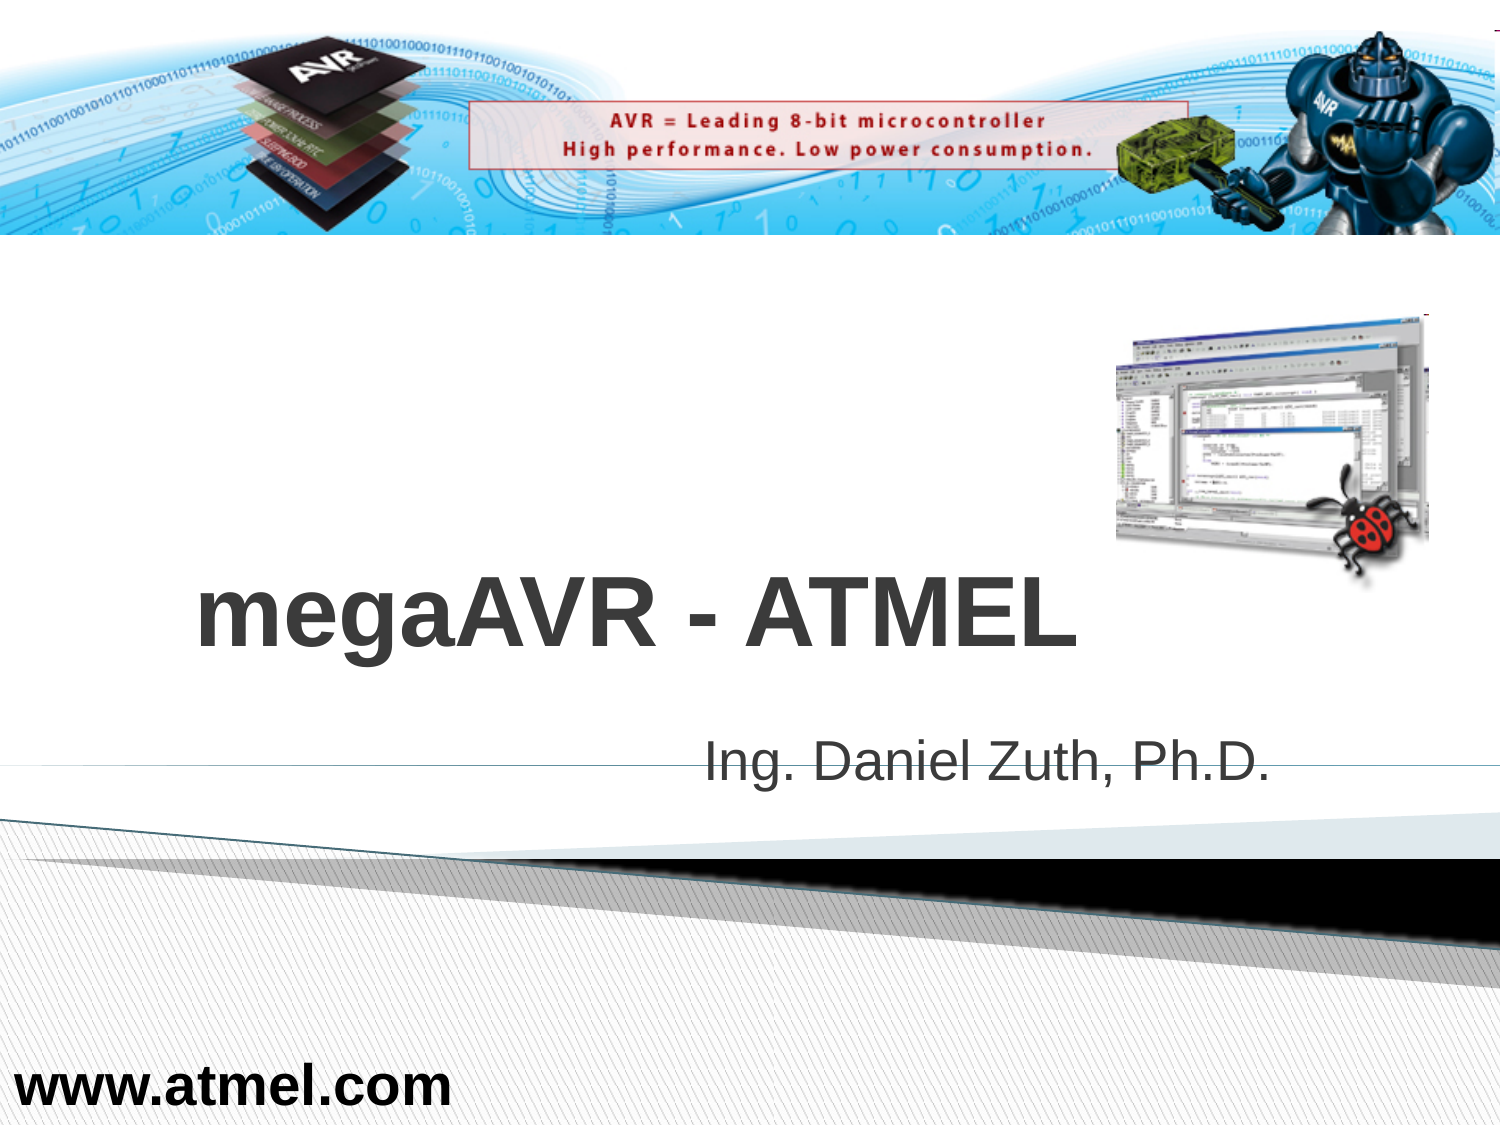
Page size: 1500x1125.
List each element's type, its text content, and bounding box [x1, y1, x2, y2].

picture [1305, 224, 1315, 232]
subtitle Ing. Daniel Zuth, Ph.D. [230, 716, 1281, 1004]
picture [887, 223, 895, 232]
picture [1115, 314, 1429, 593]
picture [0, 30, 1500, 235]
picture [840, 224, 852, 235]
text_box www.atmel.com [0, 1039, 497, 1125]
title megaAVR - ATMEL [0, 432, 1275, 674]
